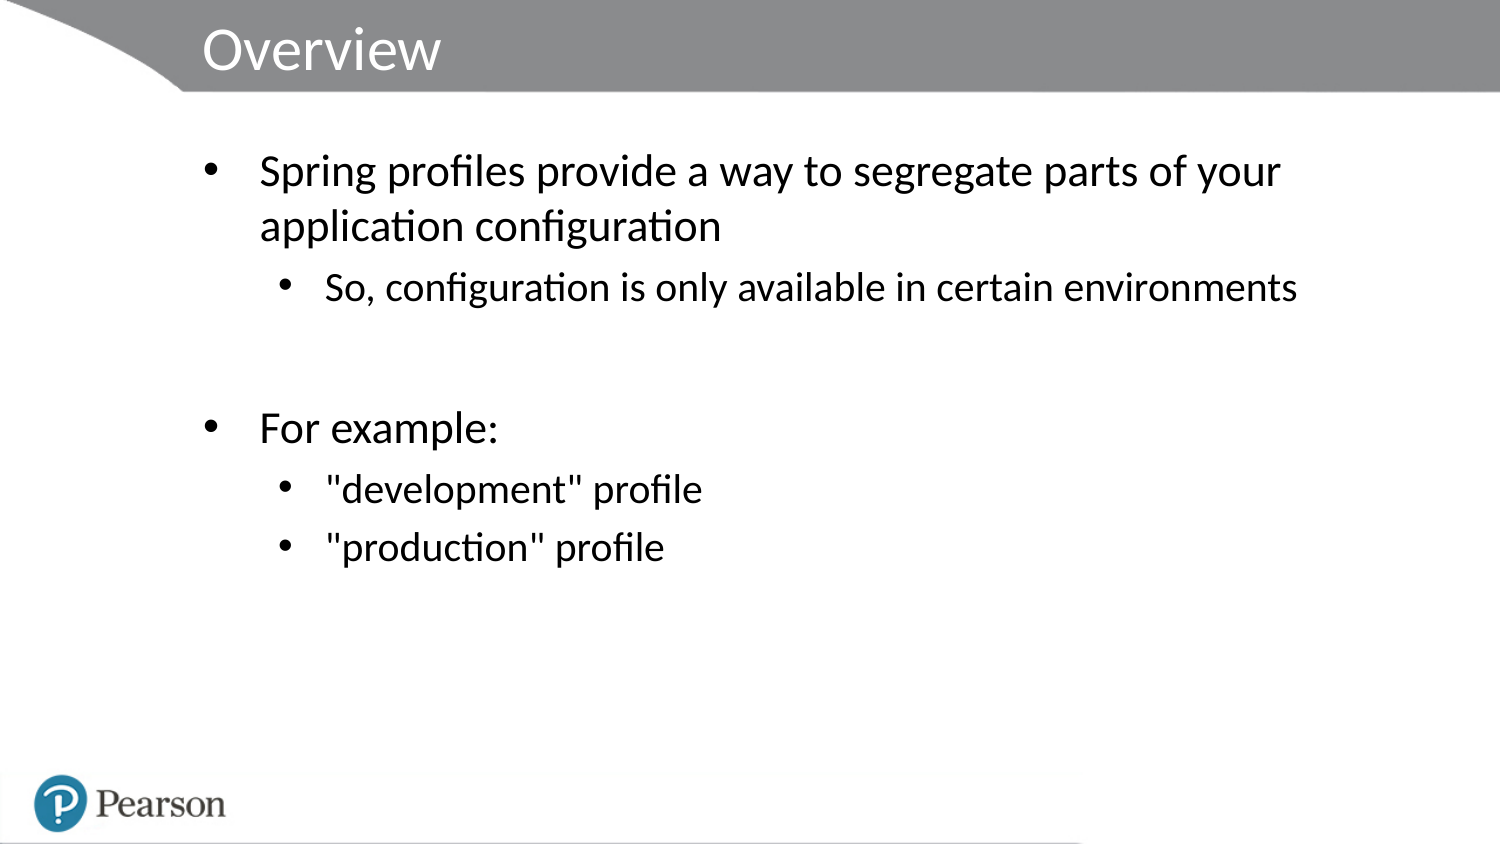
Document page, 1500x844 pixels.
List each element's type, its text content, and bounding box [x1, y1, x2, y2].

title Overview [187, 0, 1426, 93]
list Spring profiles provide a way to segregate parts of your application configuration So, configuration is only available in certain environments For example: "development" profile "production" profile [188, 133, 1425, 716]
picture [0, 0, 1500, 844]
